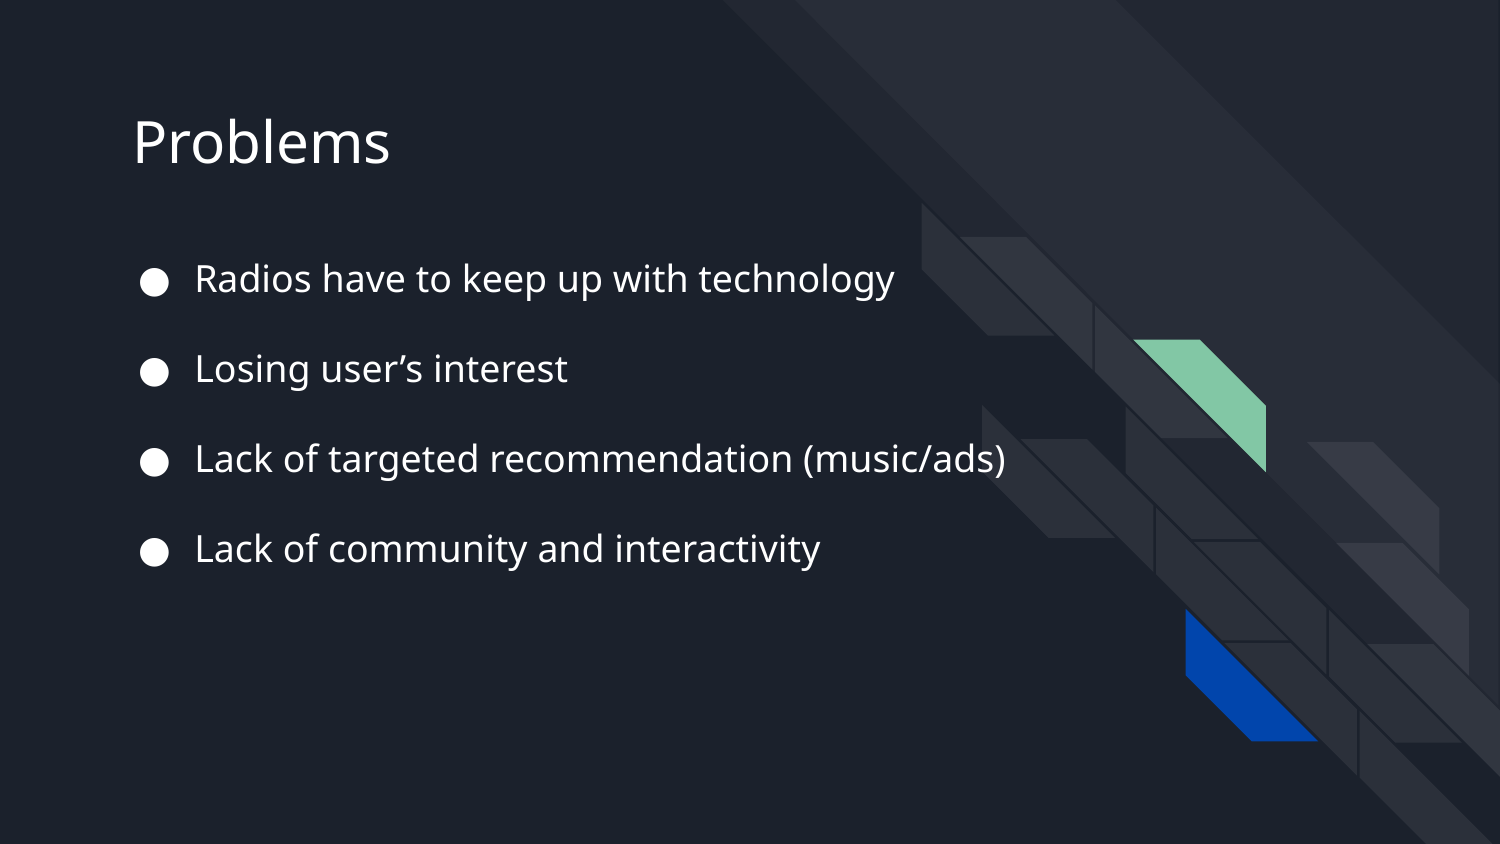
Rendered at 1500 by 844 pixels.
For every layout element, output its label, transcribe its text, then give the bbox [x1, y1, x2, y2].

title Problems [116, 82, 870, 199]
text_box Radios have to keep up with technology Losing user’s interest Lack of targeted recommendation (music/ads) Lack of community and interactivity [104, 240, 1217, 604]
